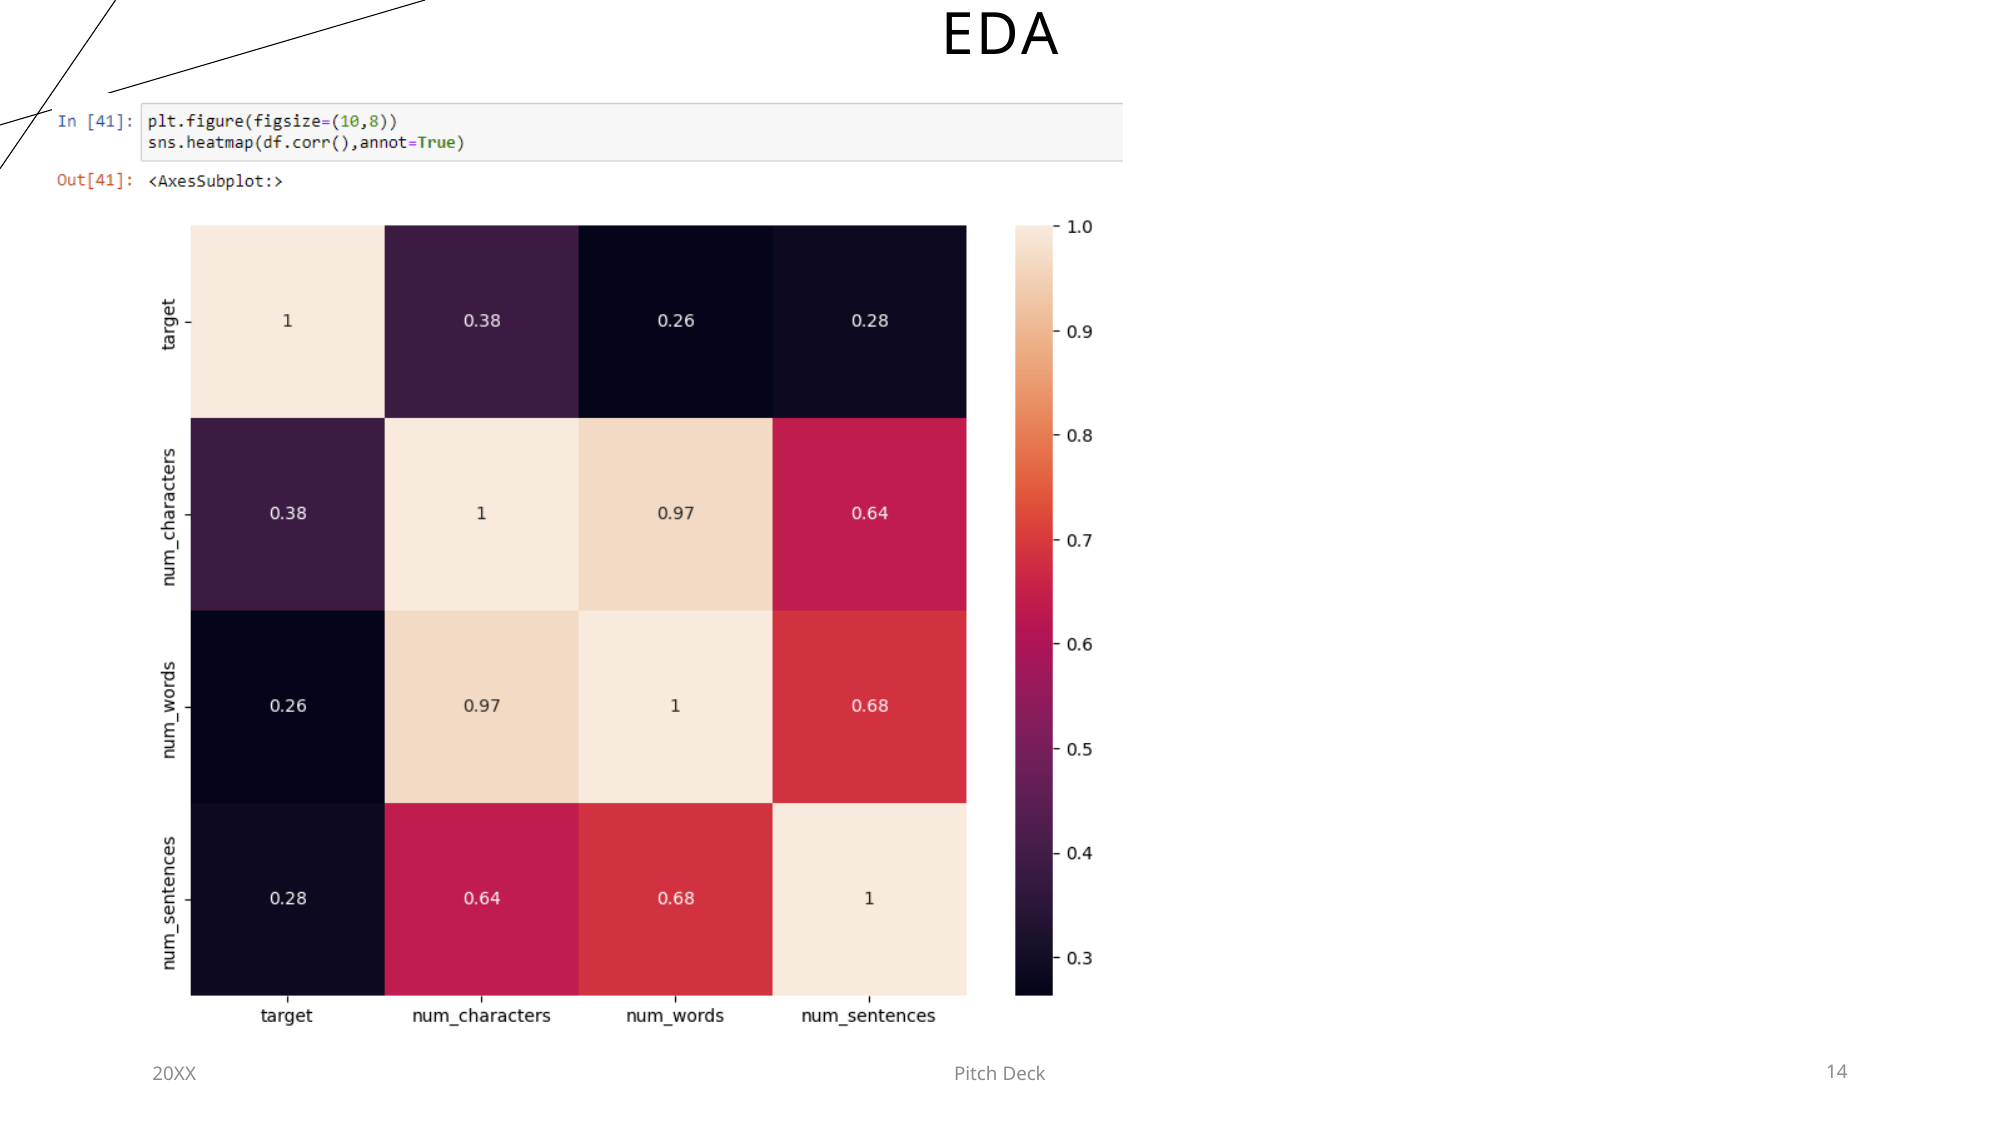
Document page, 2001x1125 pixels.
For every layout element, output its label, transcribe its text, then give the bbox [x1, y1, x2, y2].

slide_number 14 [1412, 1042, 1863, 1103]
footer Pitch Deck [662, 1042, 1338, 1103]
picture [52, 92, 1123, 1032]
slide_number 20XX [137, 1042, 588, 1103]
title EDA [137, 0, 1863, 144]
